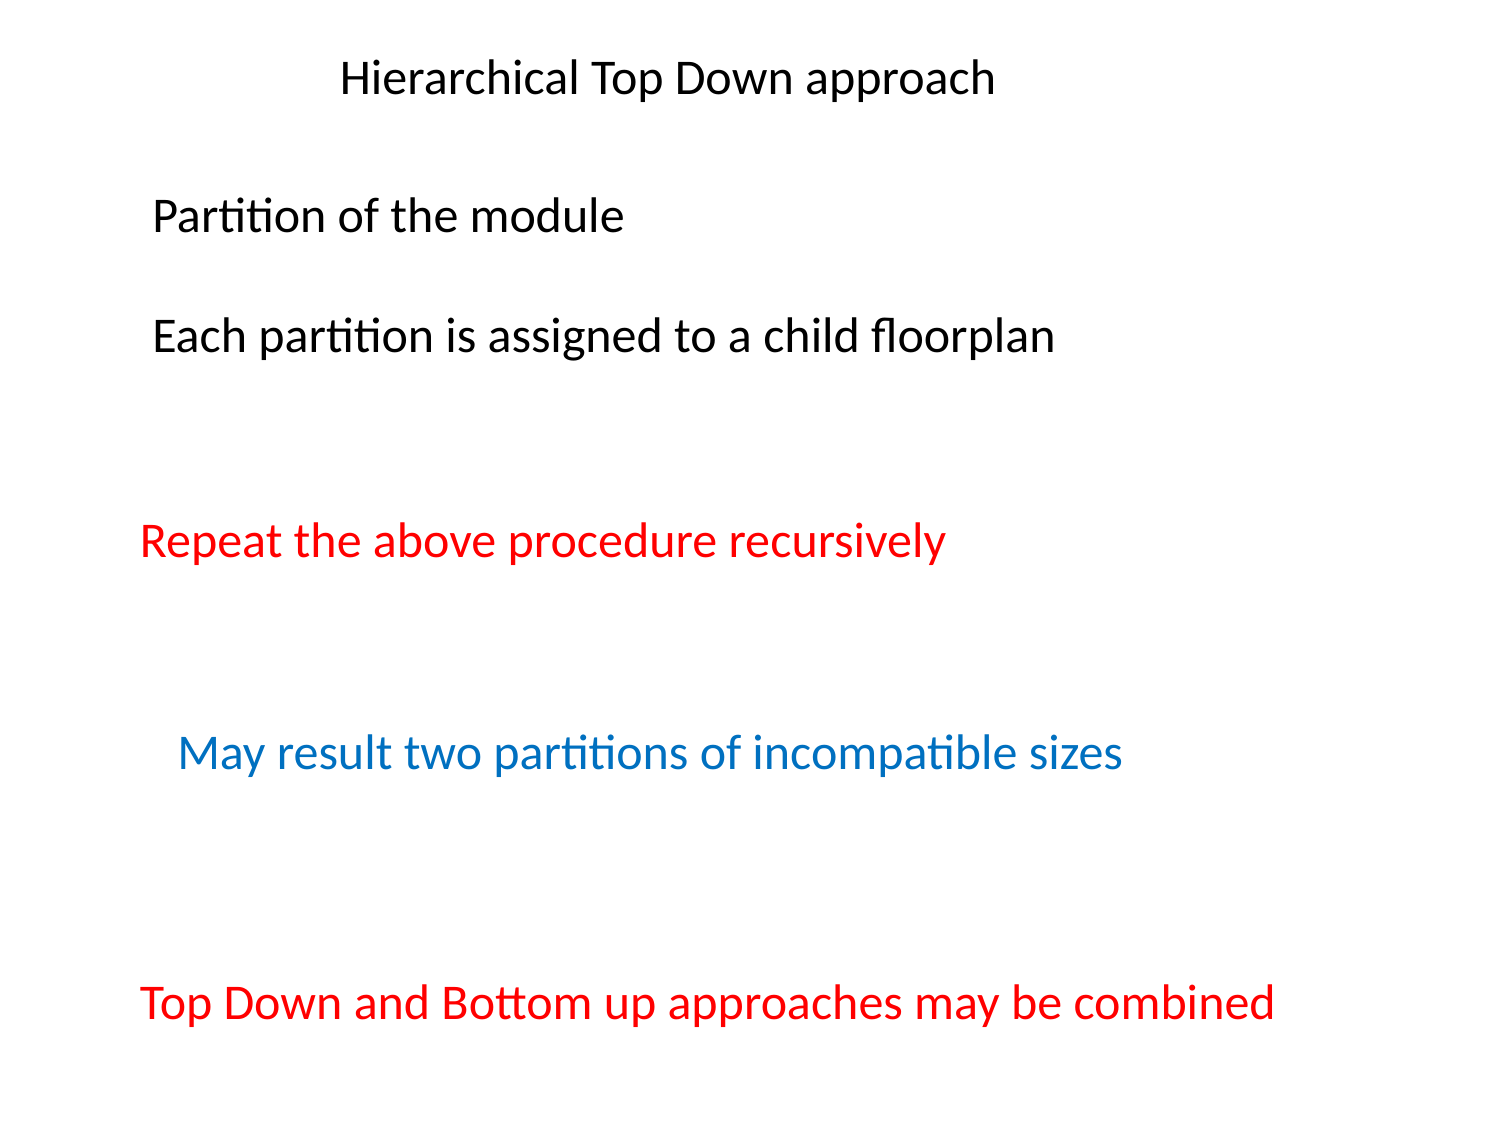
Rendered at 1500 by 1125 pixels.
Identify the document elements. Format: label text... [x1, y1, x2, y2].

text_box Repeat the above procedure recursively [124, 499, 1238, 575]
text_box May result two partitions of incompatible sizes [162, 712, 1188, 788]
text_box Partition of the module Each partition is assigned to a child floorplan [137, 174, 1163, 370]
text_box Hierarchical Top Down approach [324, 37, 1025, 113]
text_box Top Down and Bottom up approaches may be combined [125, 962, 1425, 1038]
